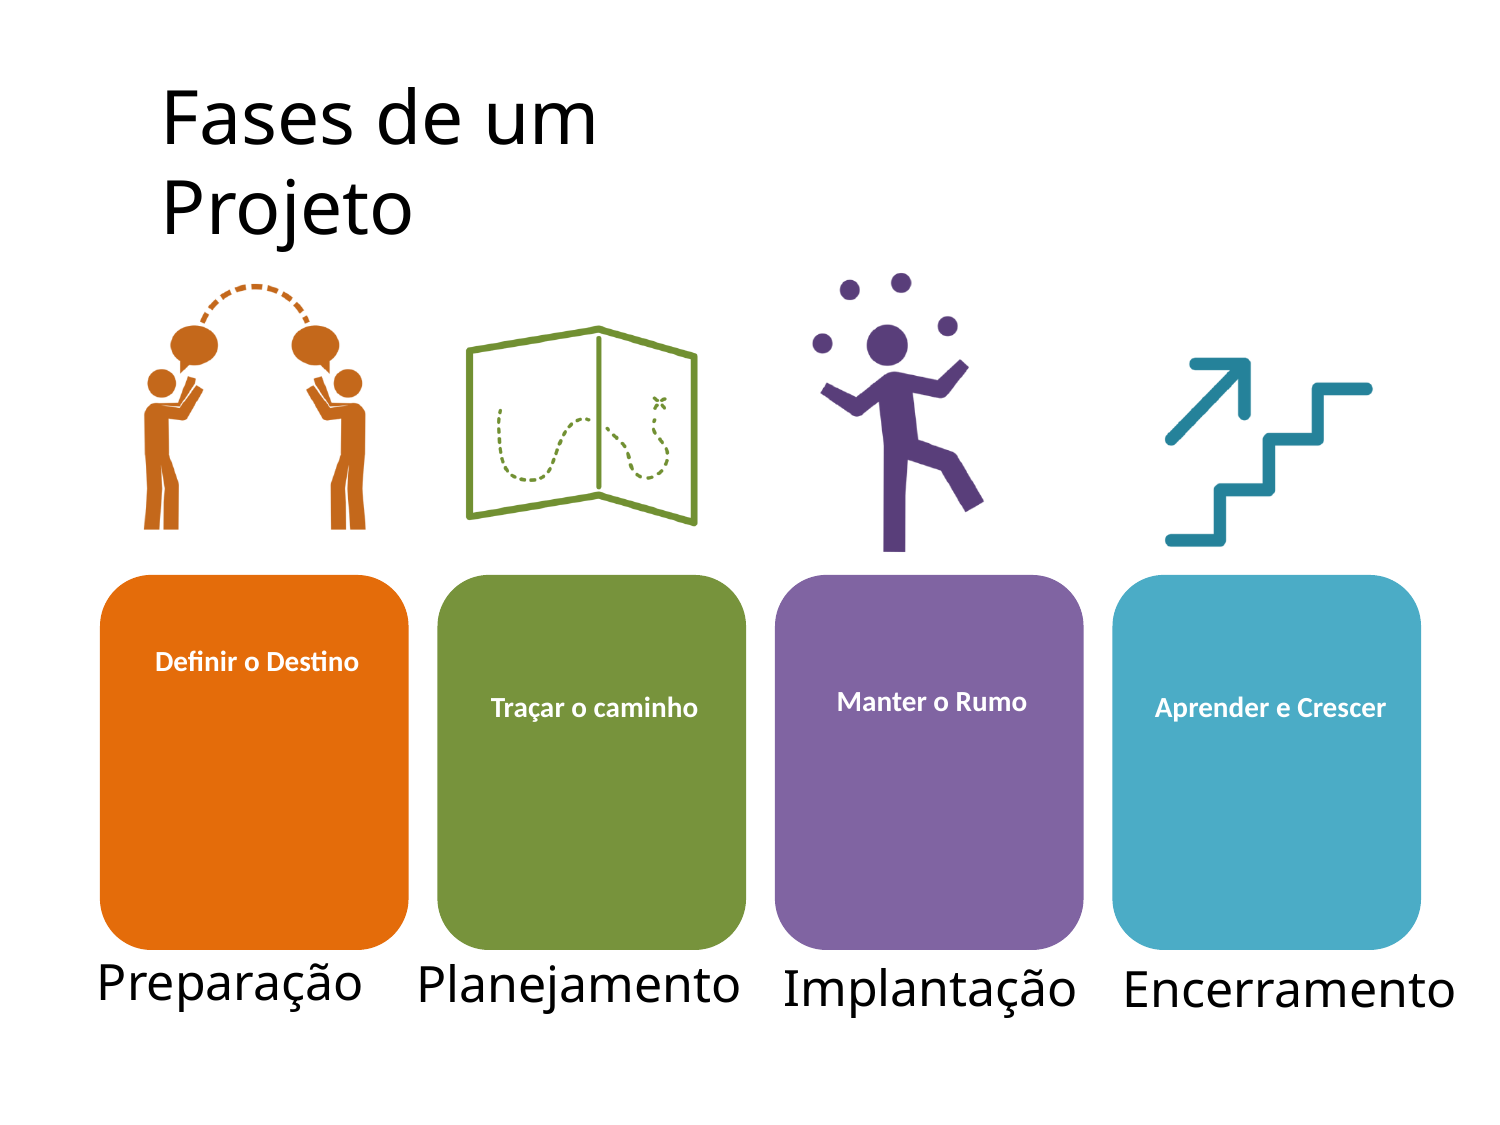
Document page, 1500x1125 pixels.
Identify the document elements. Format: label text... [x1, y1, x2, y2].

text_box [97, 572, 411, 943]
picture [106, 258, 402, 536]
text_box Preparação [82, 943, 497, 1019]
text_box Implantação [768, 949, 1108, 1024]
text_box [772, 580, 1086, 949]
text_box Fases de um Projeto [146, 62, 825, 258]
text_box Manter o Rumo [812, 674, 1052, 725]
text_box Aprender e Crescer [1137, 680, 1405, 731]
text_box [435, 572, 749, 945]
text_box Encerramento [1108, 949, 1500, 1025]
picture [449, 226, 1084, 572]
picture [1122, 313, 1415, 578]
text_box Traçar o caminho [474, 680, 715, 731]
text_box Planejamento [401, 945, 817, 1021]
text_box Definir o Destino [137, 635, 377, 685]
text_box [1110, 586, 1424, 949]
